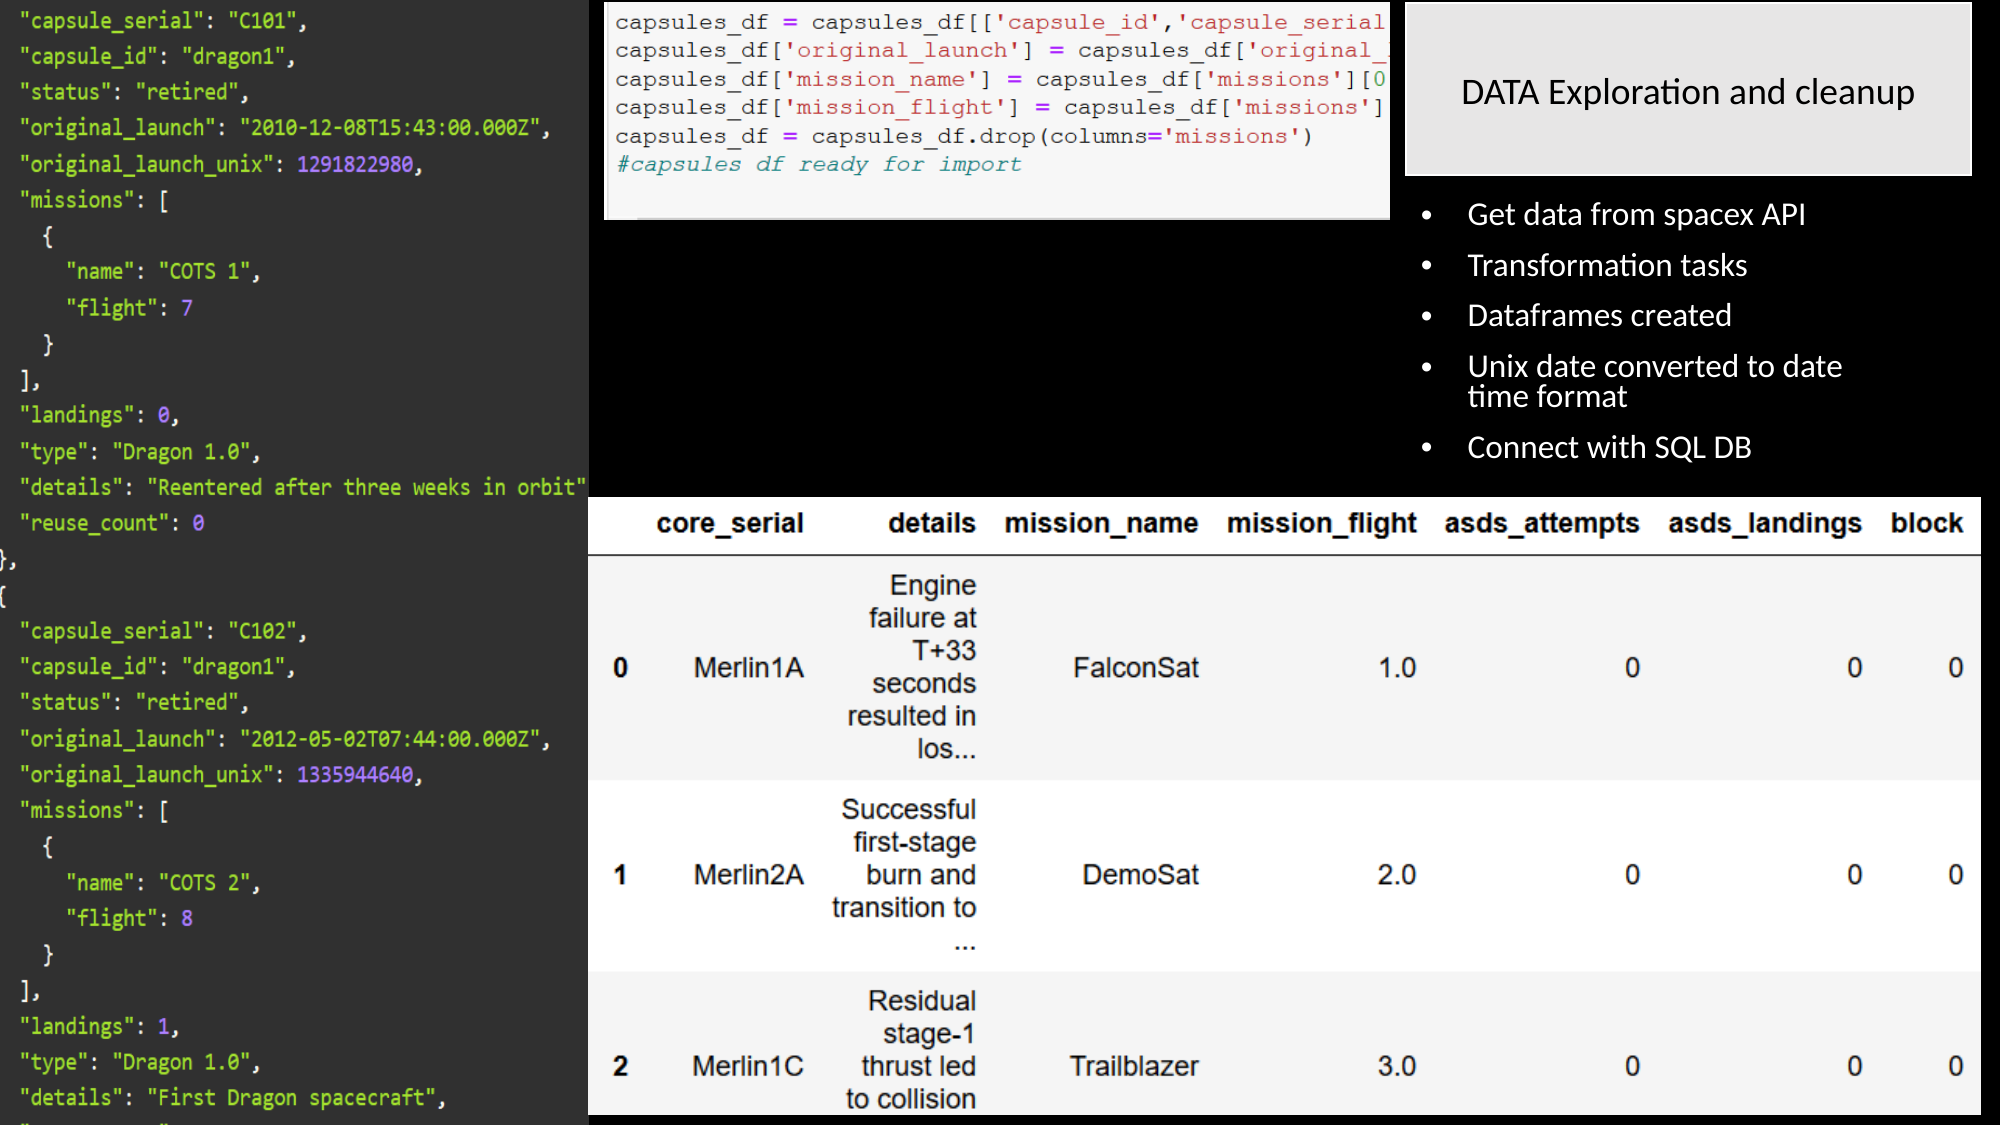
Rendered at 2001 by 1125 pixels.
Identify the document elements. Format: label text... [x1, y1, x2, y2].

picture [0, 0, 1981, 1125]
picture [604, 2, 1390, 220]
list Get data from spacex API Transformation tasks Dataframes created Unix date converted to date time format Connect with SQL DB [1405, 194, 1925, 497]
text_box DATA Exploration and cleanup [1405, 2, 1972, 176]
